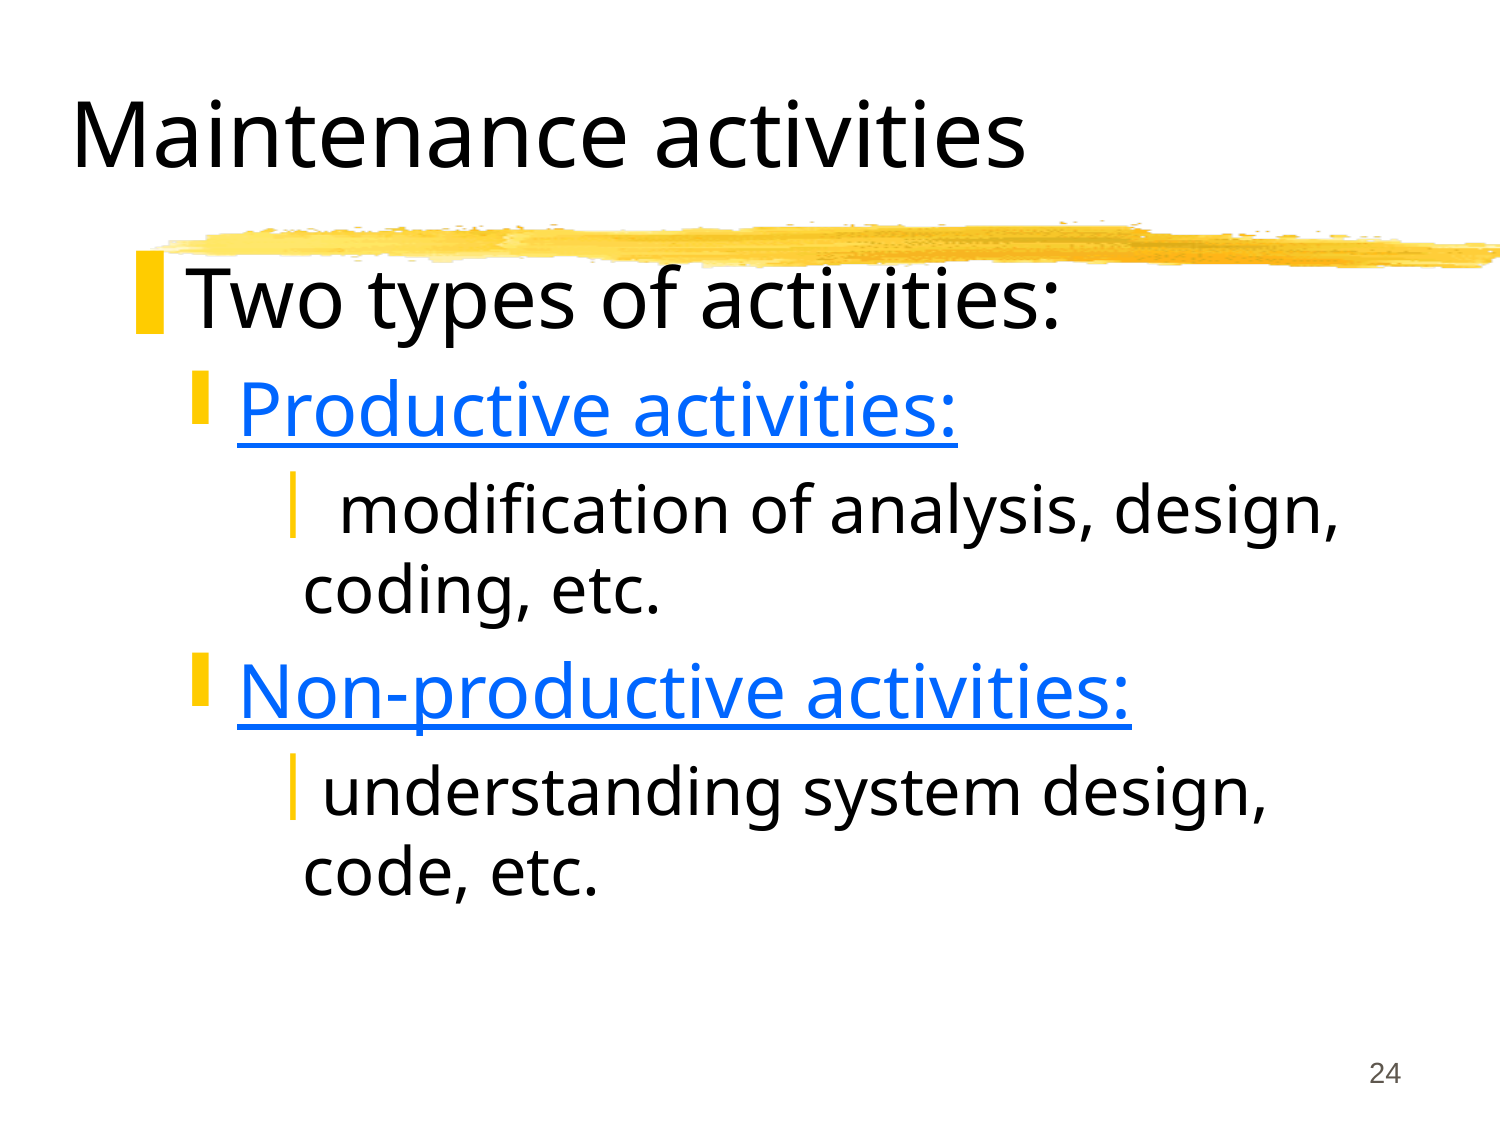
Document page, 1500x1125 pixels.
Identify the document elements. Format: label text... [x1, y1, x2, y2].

picture [150, 215, 1500, 279]
title Maintenance activities [66, 37, 1342, 225]
list Two types of activities: Productive activities: modification of analysis, design, coding, etc. Non-productive activities: understanding system design, code, etc. [112, 237, 1388, 913]
slide_number 24 [1104, 1021, 1417, 1097]
